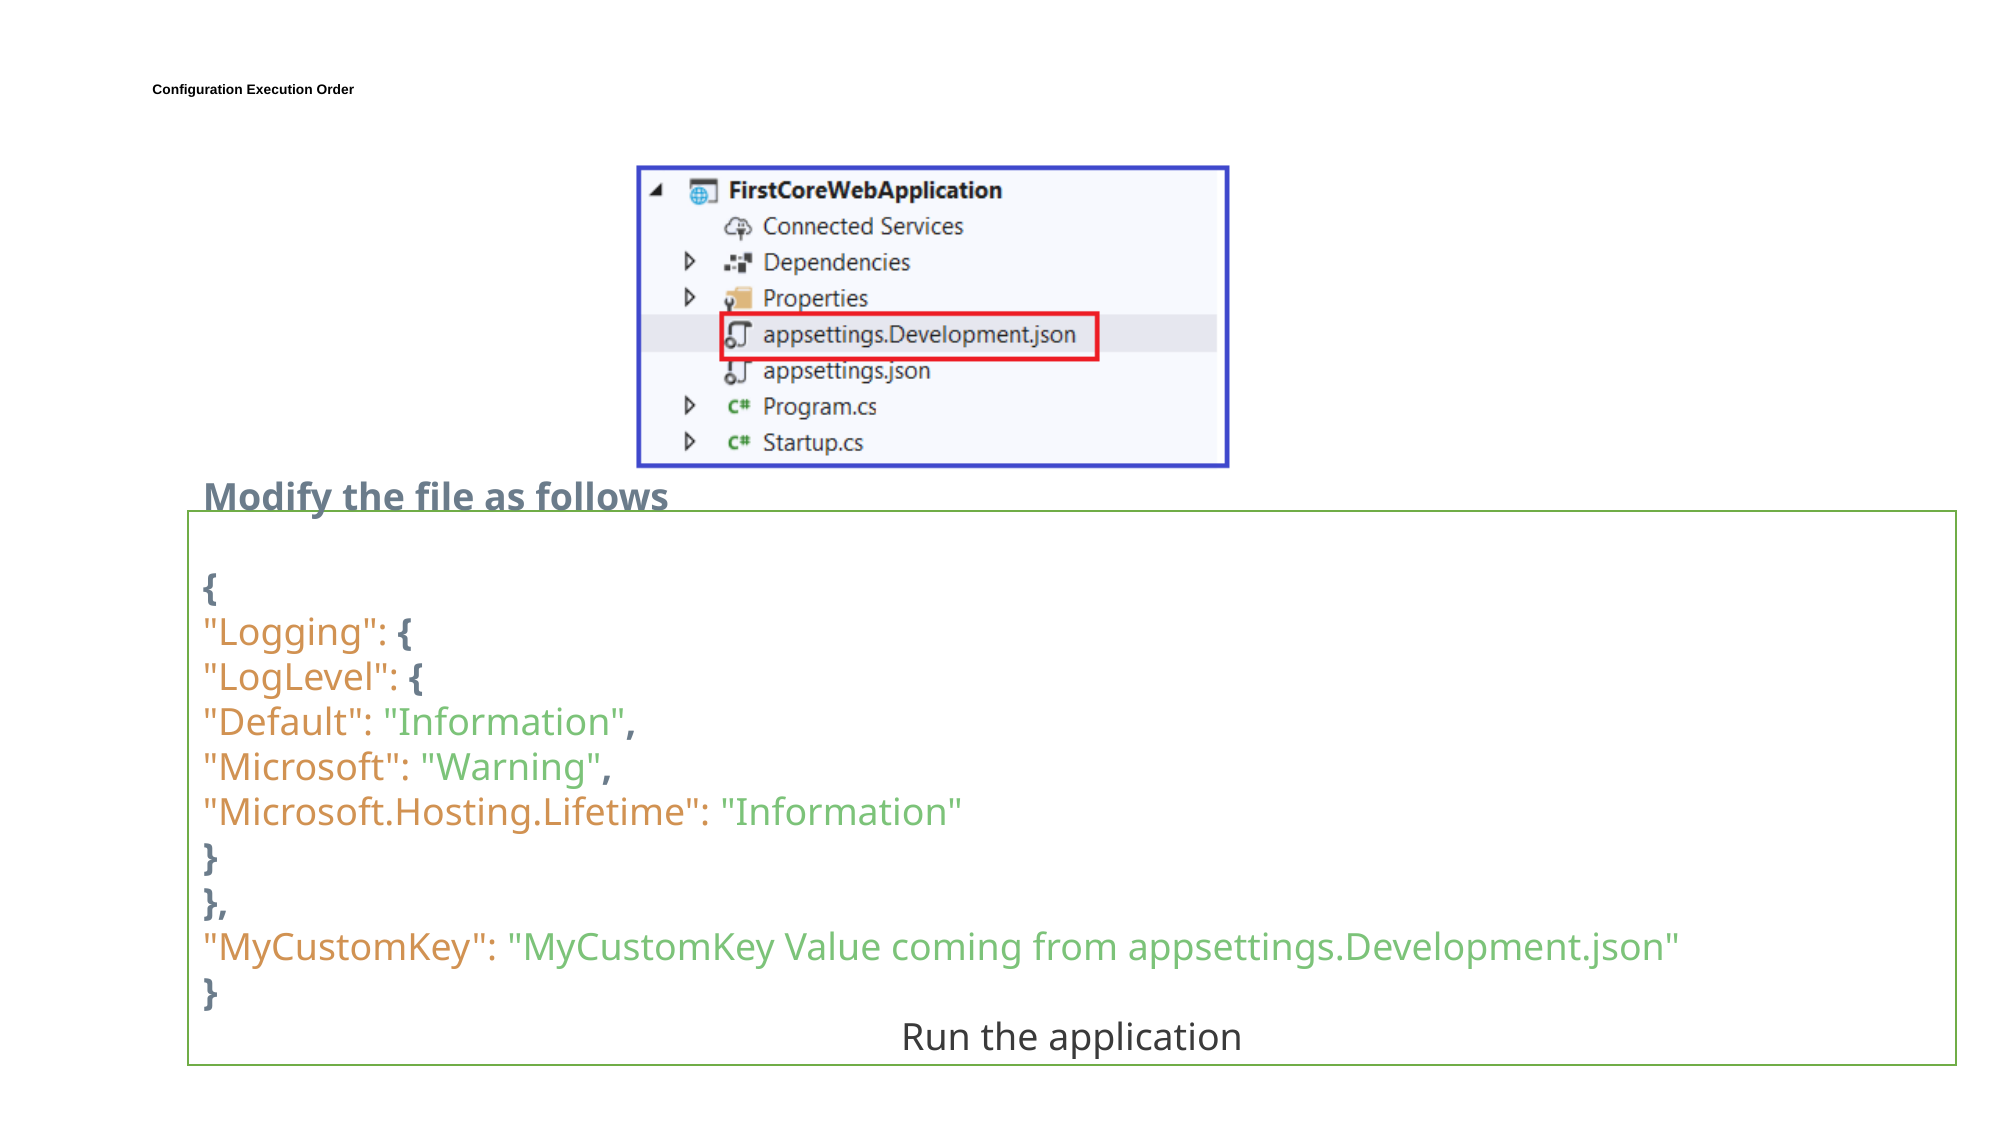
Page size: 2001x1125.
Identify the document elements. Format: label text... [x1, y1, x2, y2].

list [632, 161, 1236, 473]
title Configuration Execution Order [137, 59, 1863, 123]
text_box Modify the file as follows { "Logging": { "LogLevel": { "Default": "Information", "Microsoft": "Warning", "Microsoft.Hosting.Lifetime": "Information" } }, "MyCustomKey": "MyCustomKey Value coming from appsettings.Development.json" } Run the application [187, 510, 1957, 1066]
